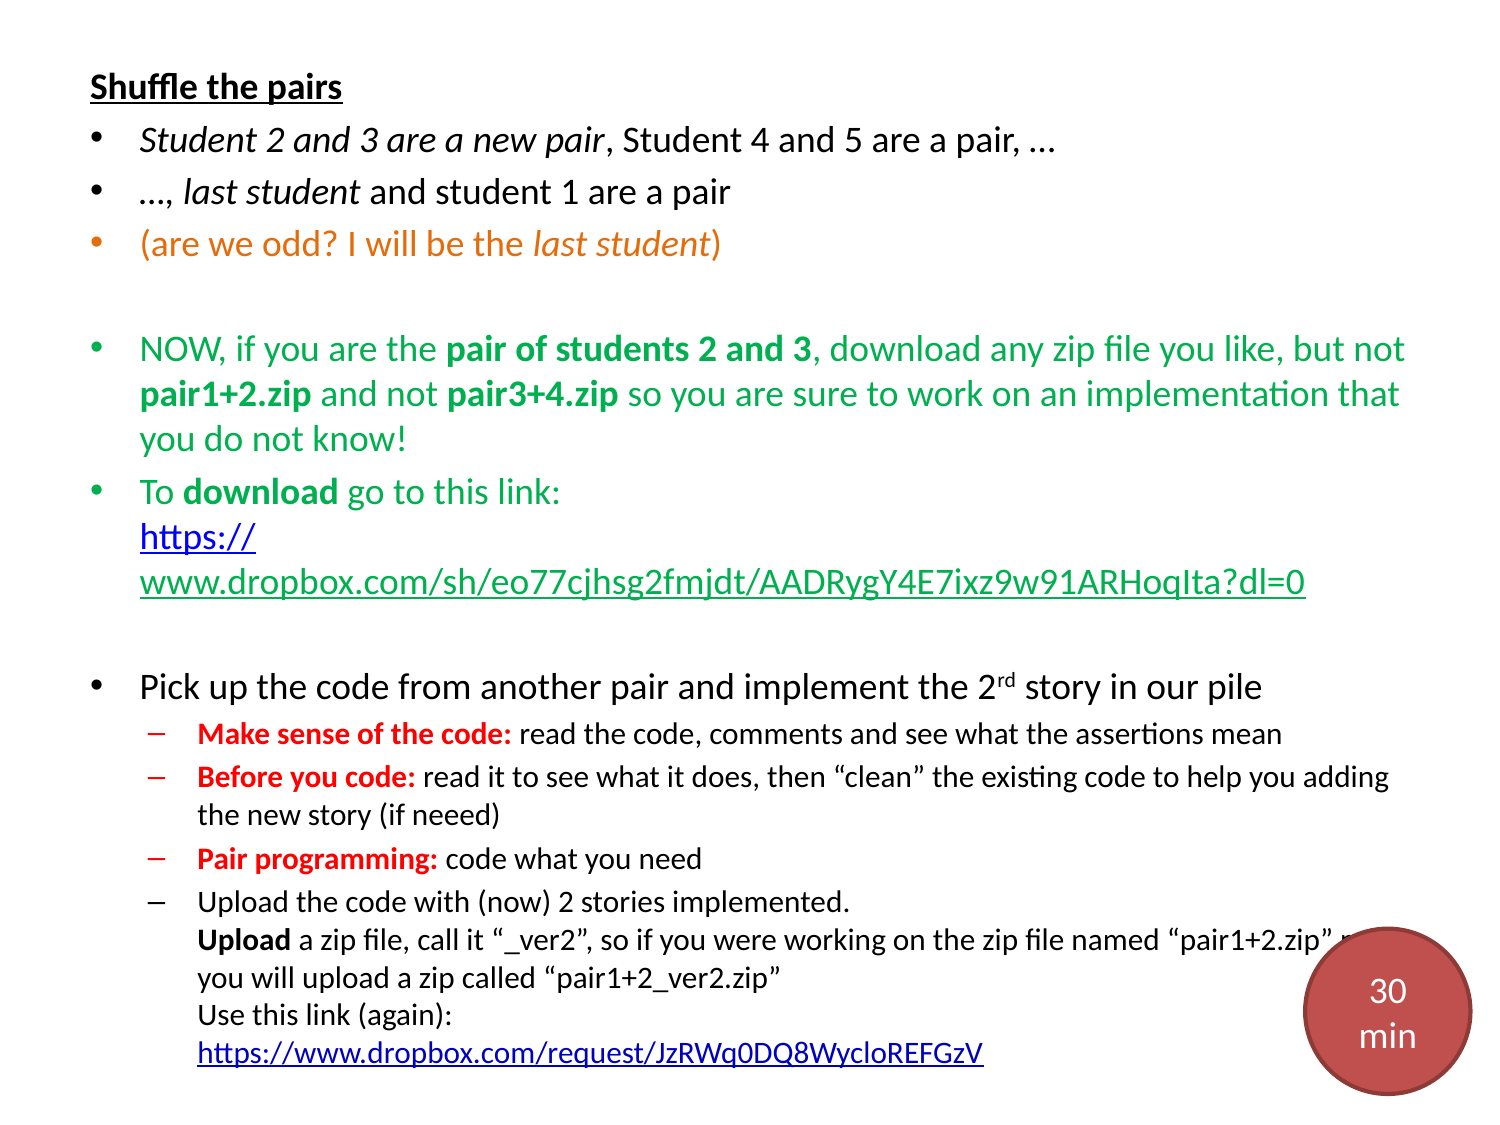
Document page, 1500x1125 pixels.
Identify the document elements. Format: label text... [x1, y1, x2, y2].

text_box 30 min [1303, 926, 1473, 1097]
list Shuffle the pairs Student 2 and 3 are a new pair, Student 4 and 5 are a pair, … …, last student and student 1 are a pair (are we odd? I will be the last student) NOW, if you are the pair of students 2 and 3, download any zip file you like, but not pair1+2.zip and not pair3+4.zip so you are sure to work on an implementation that you do not know! To download go to this link: https://www.dropbox.com/sh/eo77cjhsg2fmjdt/AADRygY4E7ixz9w91ARHoqIta?dl=0 Pick up the code from another pair and implement the 2rd story in our pile Make sense of the code: read the code, comments and see what the assertions mean Before you code: read it to see what it does, then “clean” the existing code to help you adding the new story (if neeed) Pair programming: code what you need Upload the code with (now) 2 stories implemented. Upload a zip file, call it “_ver2”, so if you were working on the zip file named “pair1+2.zip” now you will upload a zip called “pair1+2_ver2.zip” Use this link (again): https://www.dropbox.com/request/JzRWq0DQ8WycloREFGzV [75, 54, 1425, 1083]
